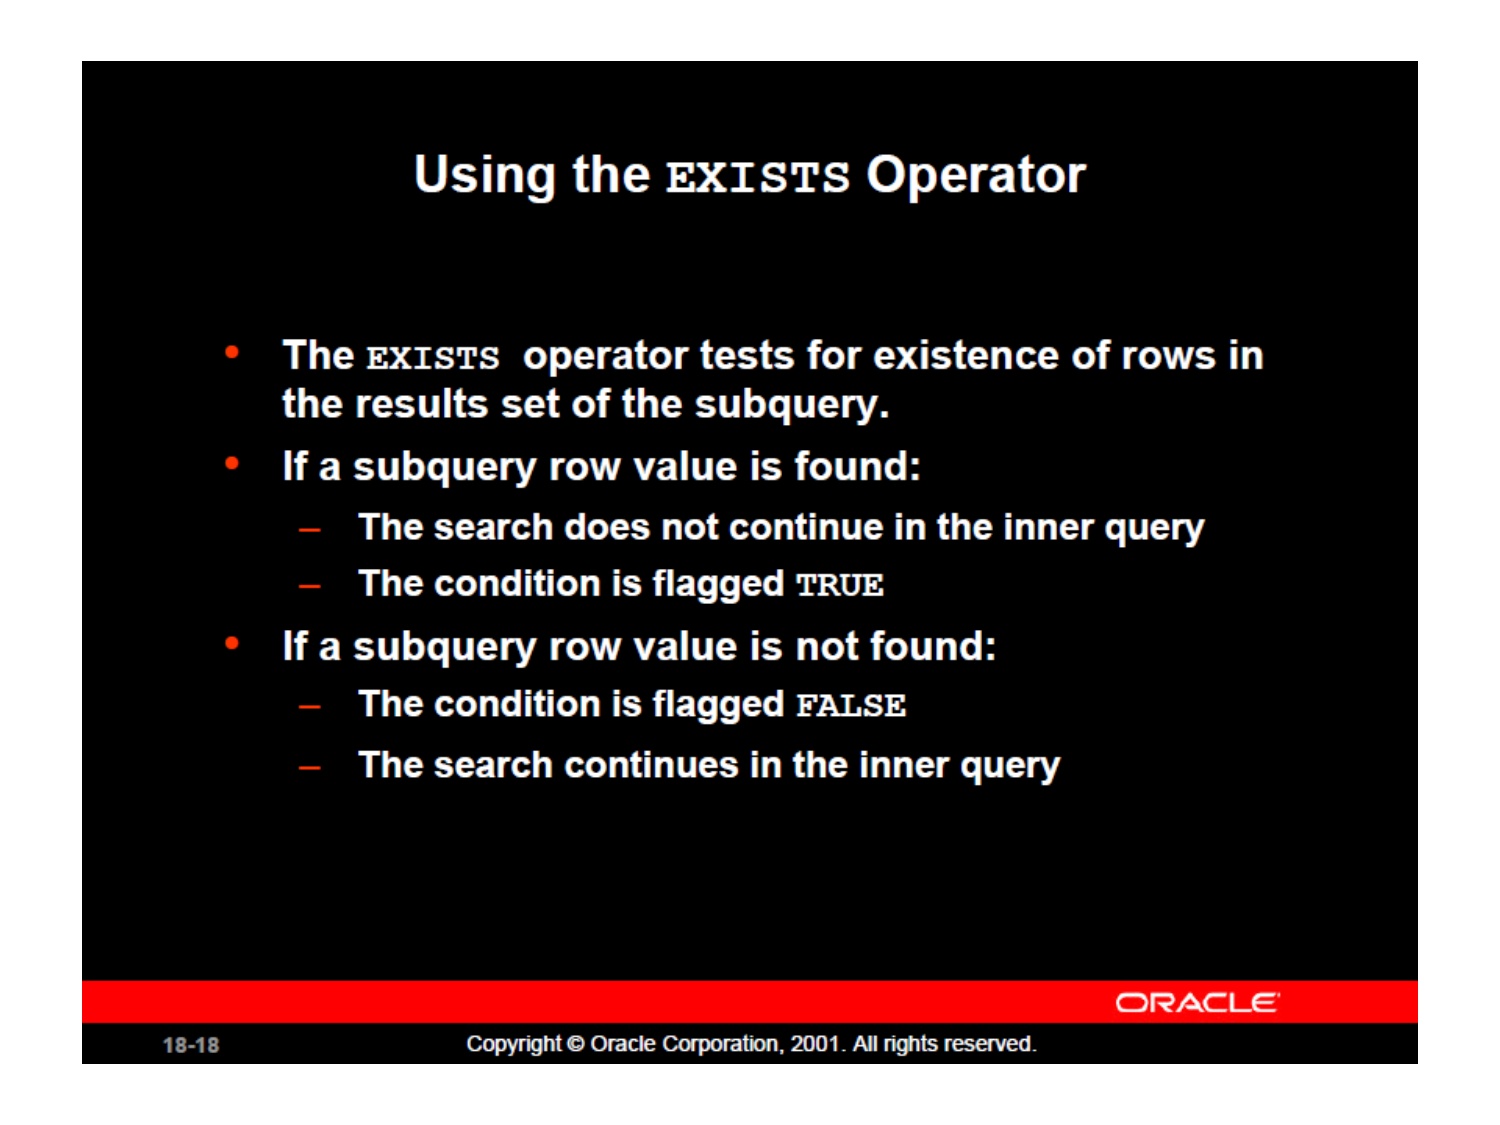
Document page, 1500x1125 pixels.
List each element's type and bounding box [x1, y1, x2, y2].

picture [81, 61, 1419, 1064]
